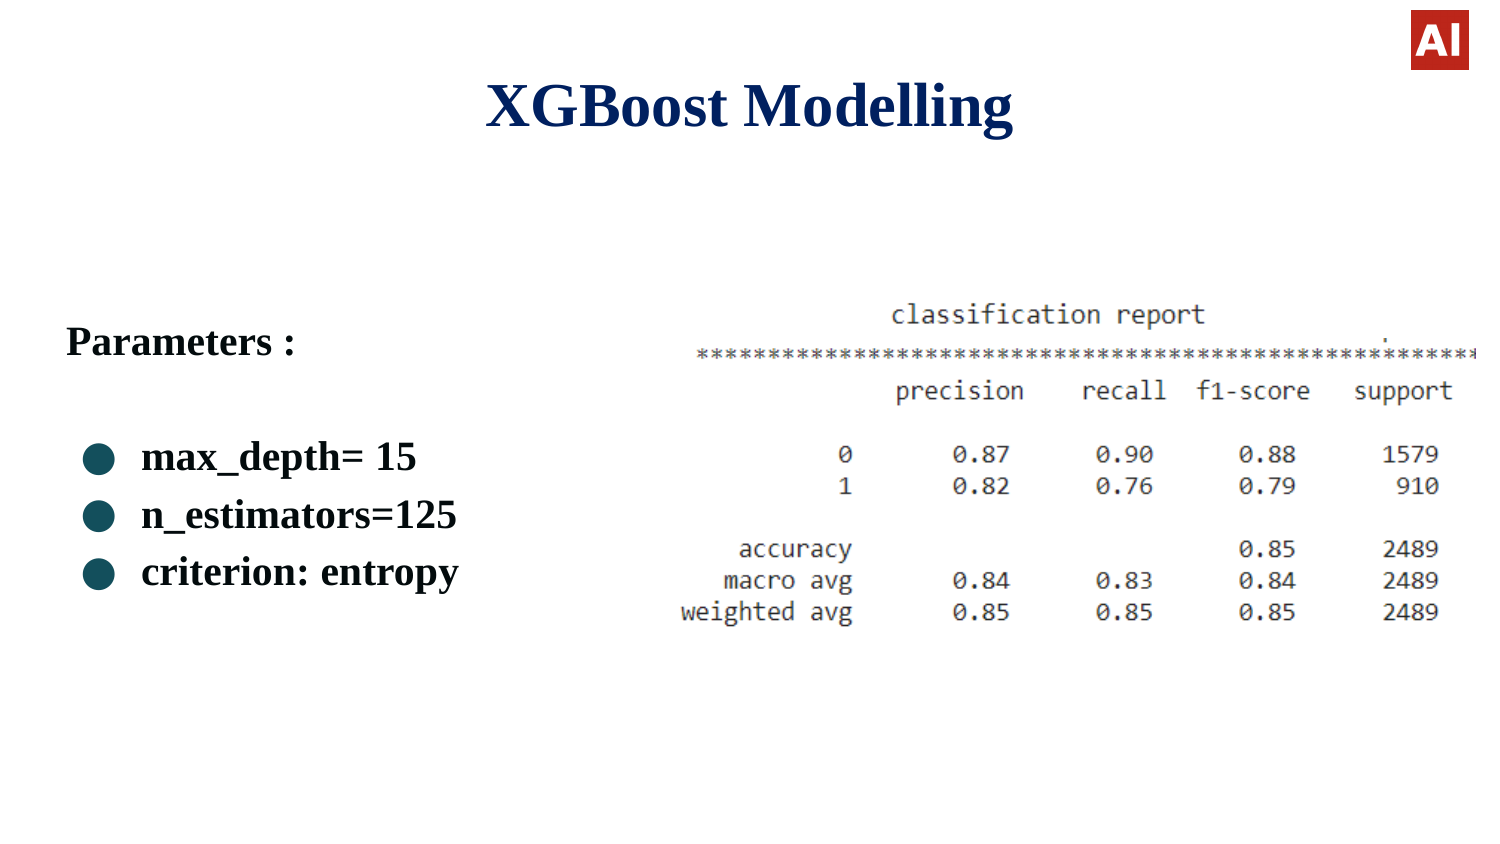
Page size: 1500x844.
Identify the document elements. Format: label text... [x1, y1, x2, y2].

picture [648, 338, 1476, 637]
picture [872, 291, 1270, 330]
title XGBoost Modelling [51, 49, 1449, 144]
picture [1411, 10, 1469, 70]
list Parameters : max_depth= 15 n_estimators=125 criterion: entropy [51, 291, 649, 660]
